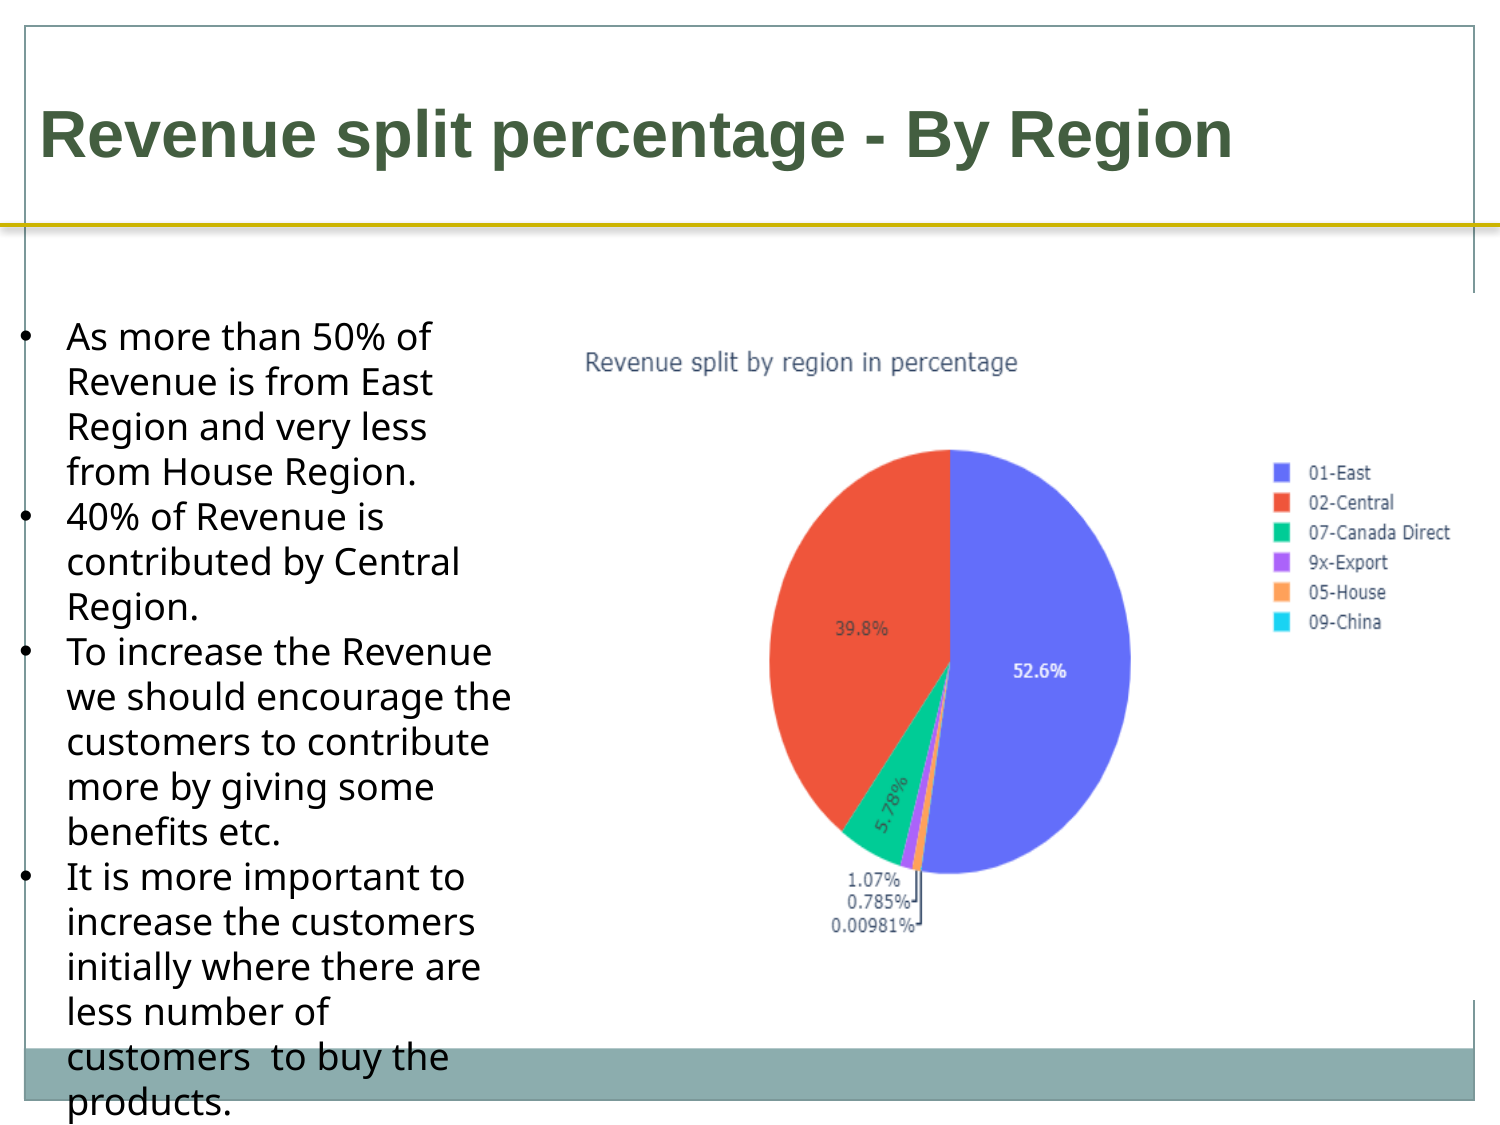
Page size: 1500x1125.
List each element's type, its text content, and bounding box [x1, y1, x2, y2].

text_box As more than 50% of Revenue is from East Region and very less from House Region. 40% of Revenue is contributed by Central Region. To increase the Revenue we should encourage the customers to contribute more by giving some benefits etc. It is more important to increase the customers initially where there are less number of customers to buy the products. [4, 260, 538, 1125]
picture [538, 292, 1476, 1001]
text_box Revenue split percentage - By Region [24, 83, 1299, 179]
